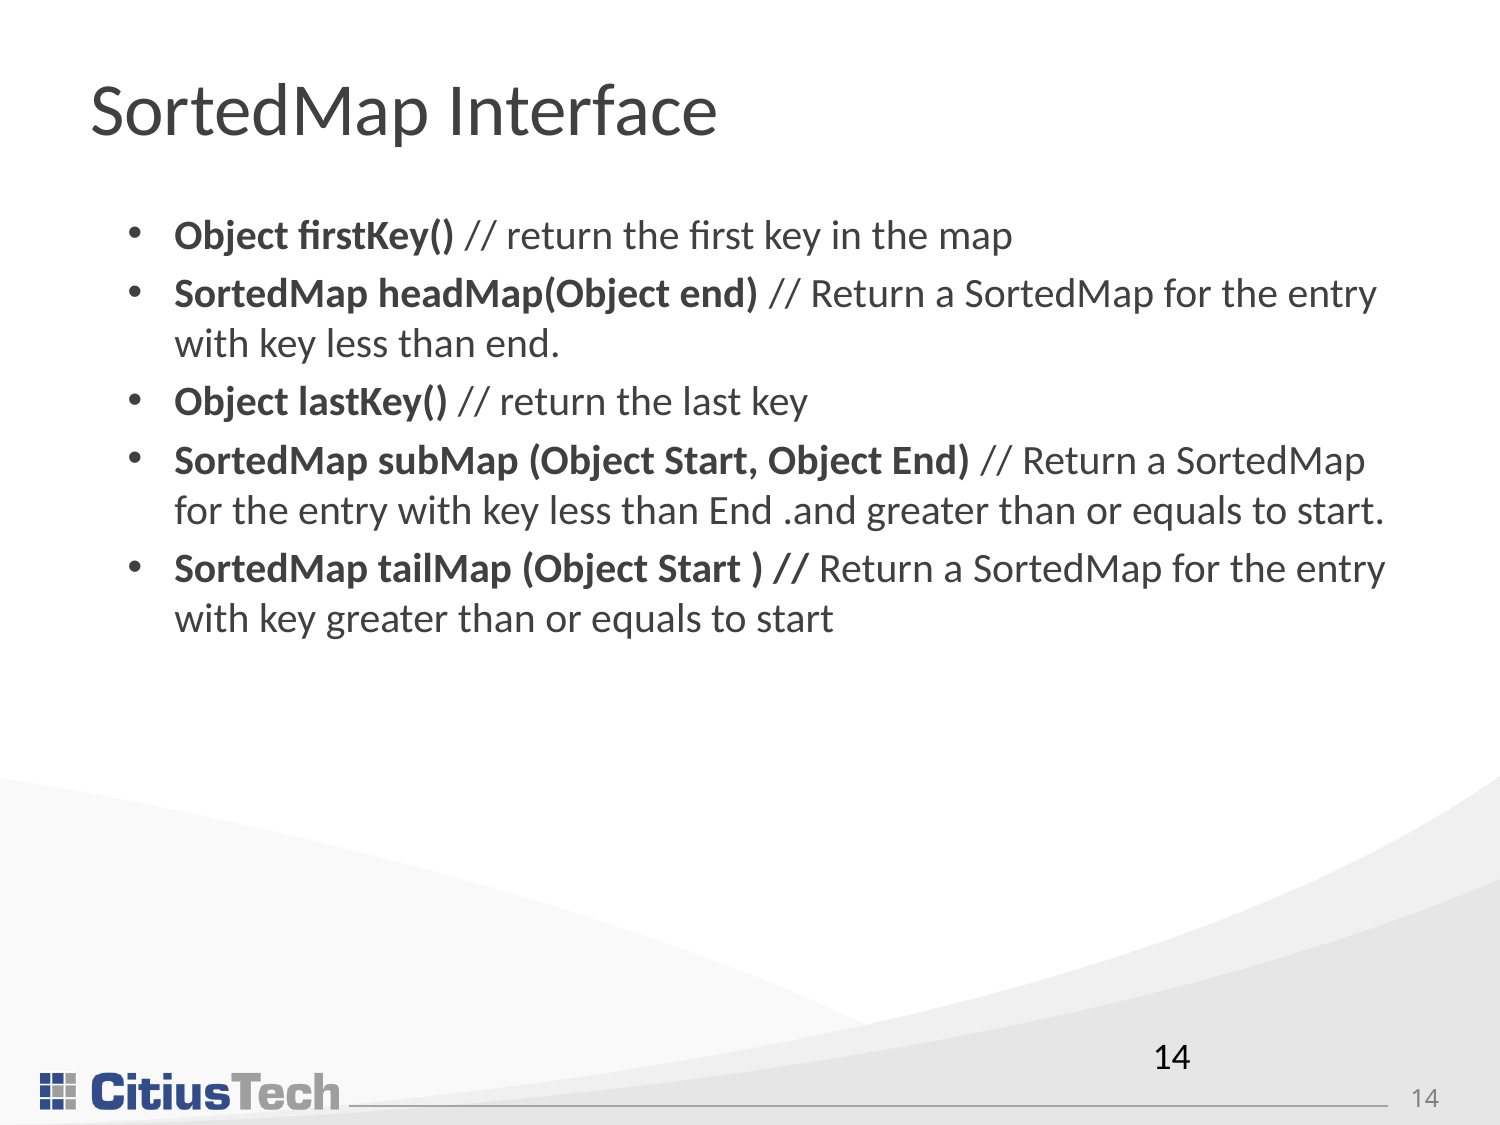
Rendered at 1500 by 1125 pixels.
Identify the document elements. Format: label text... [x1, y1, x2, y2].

list Object firstKey() // return the first key in the map SortedMap headMap(Object end) // Return a SortedMap for the entry with key less than end. Object lastKey() // return the last key SortedMap subMap (Object Start, Object End) // Return a SortedMap for the entry with key less than End .and greater than or equals to start. SortedMap tailMap (Object Start ) // Return a SortedMap for the entry with key greater than or equals to start [37, 200, 1425, 1088]
title SortedMap Interface [75, 40, 1451, 172]
slide_number 14 [1137, 1024, 1450, 1103]
picture [0, 0, 1500, 1125]
